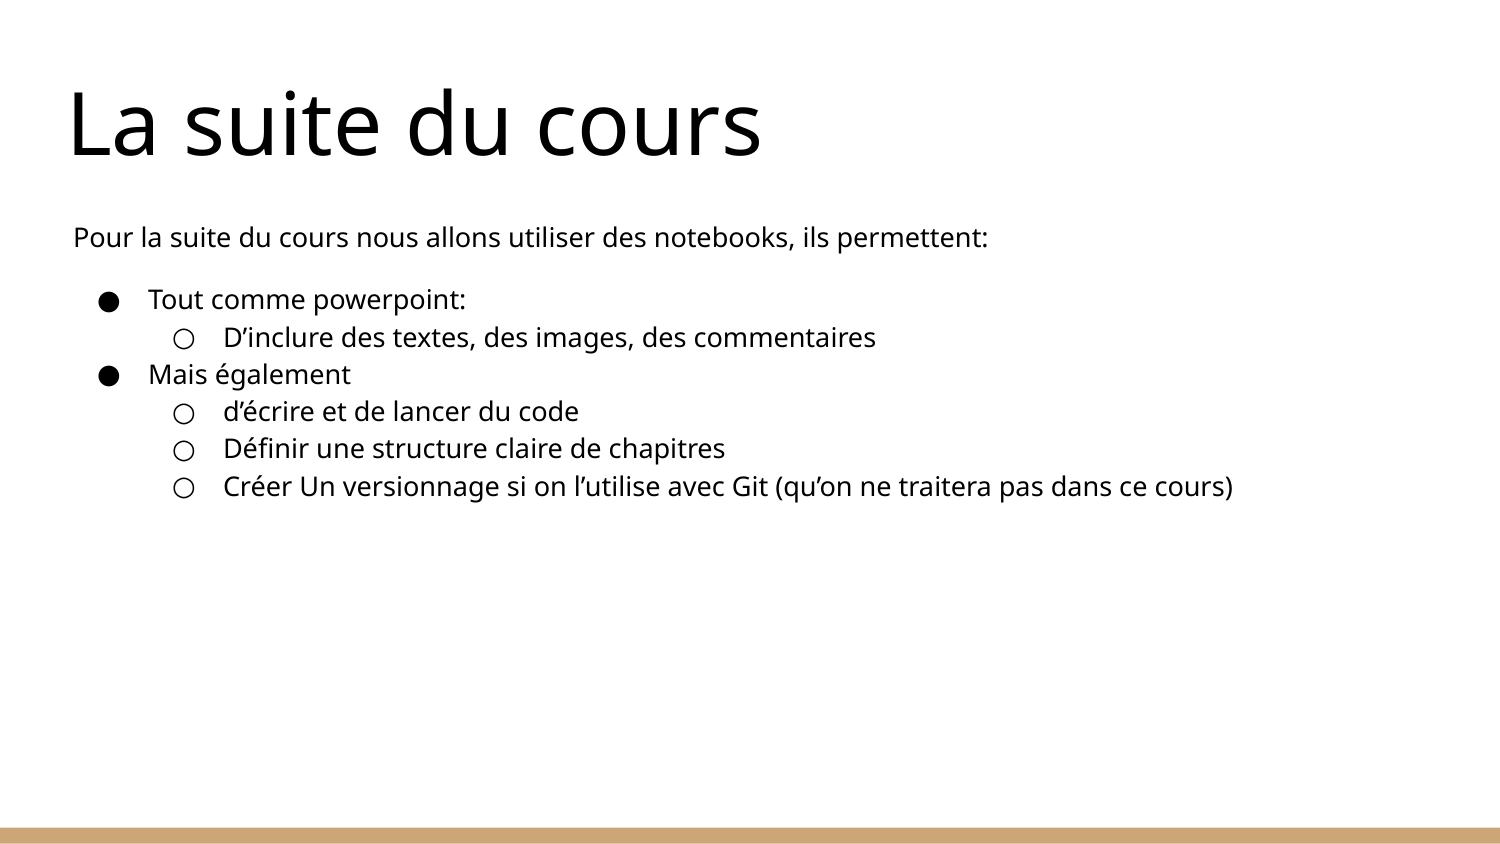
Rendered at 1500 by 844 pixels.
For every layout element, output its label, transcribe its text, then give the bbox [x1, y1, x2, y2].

title La suite du cours [51, 51, 1449, 189]
list Pour la suite du cours nous allons utiliser des notebooks, ils permettent: Tout comme powerpoint: D’inclure des textes, des images, des commentaires Mais également d’écrire et de lancer du code Définir une structure claire de chapitres Créer Un versionnage si on l’utilise avec Git (qu’on ne traitera pas dans ce cours) [58, 200, 1449, 752]
